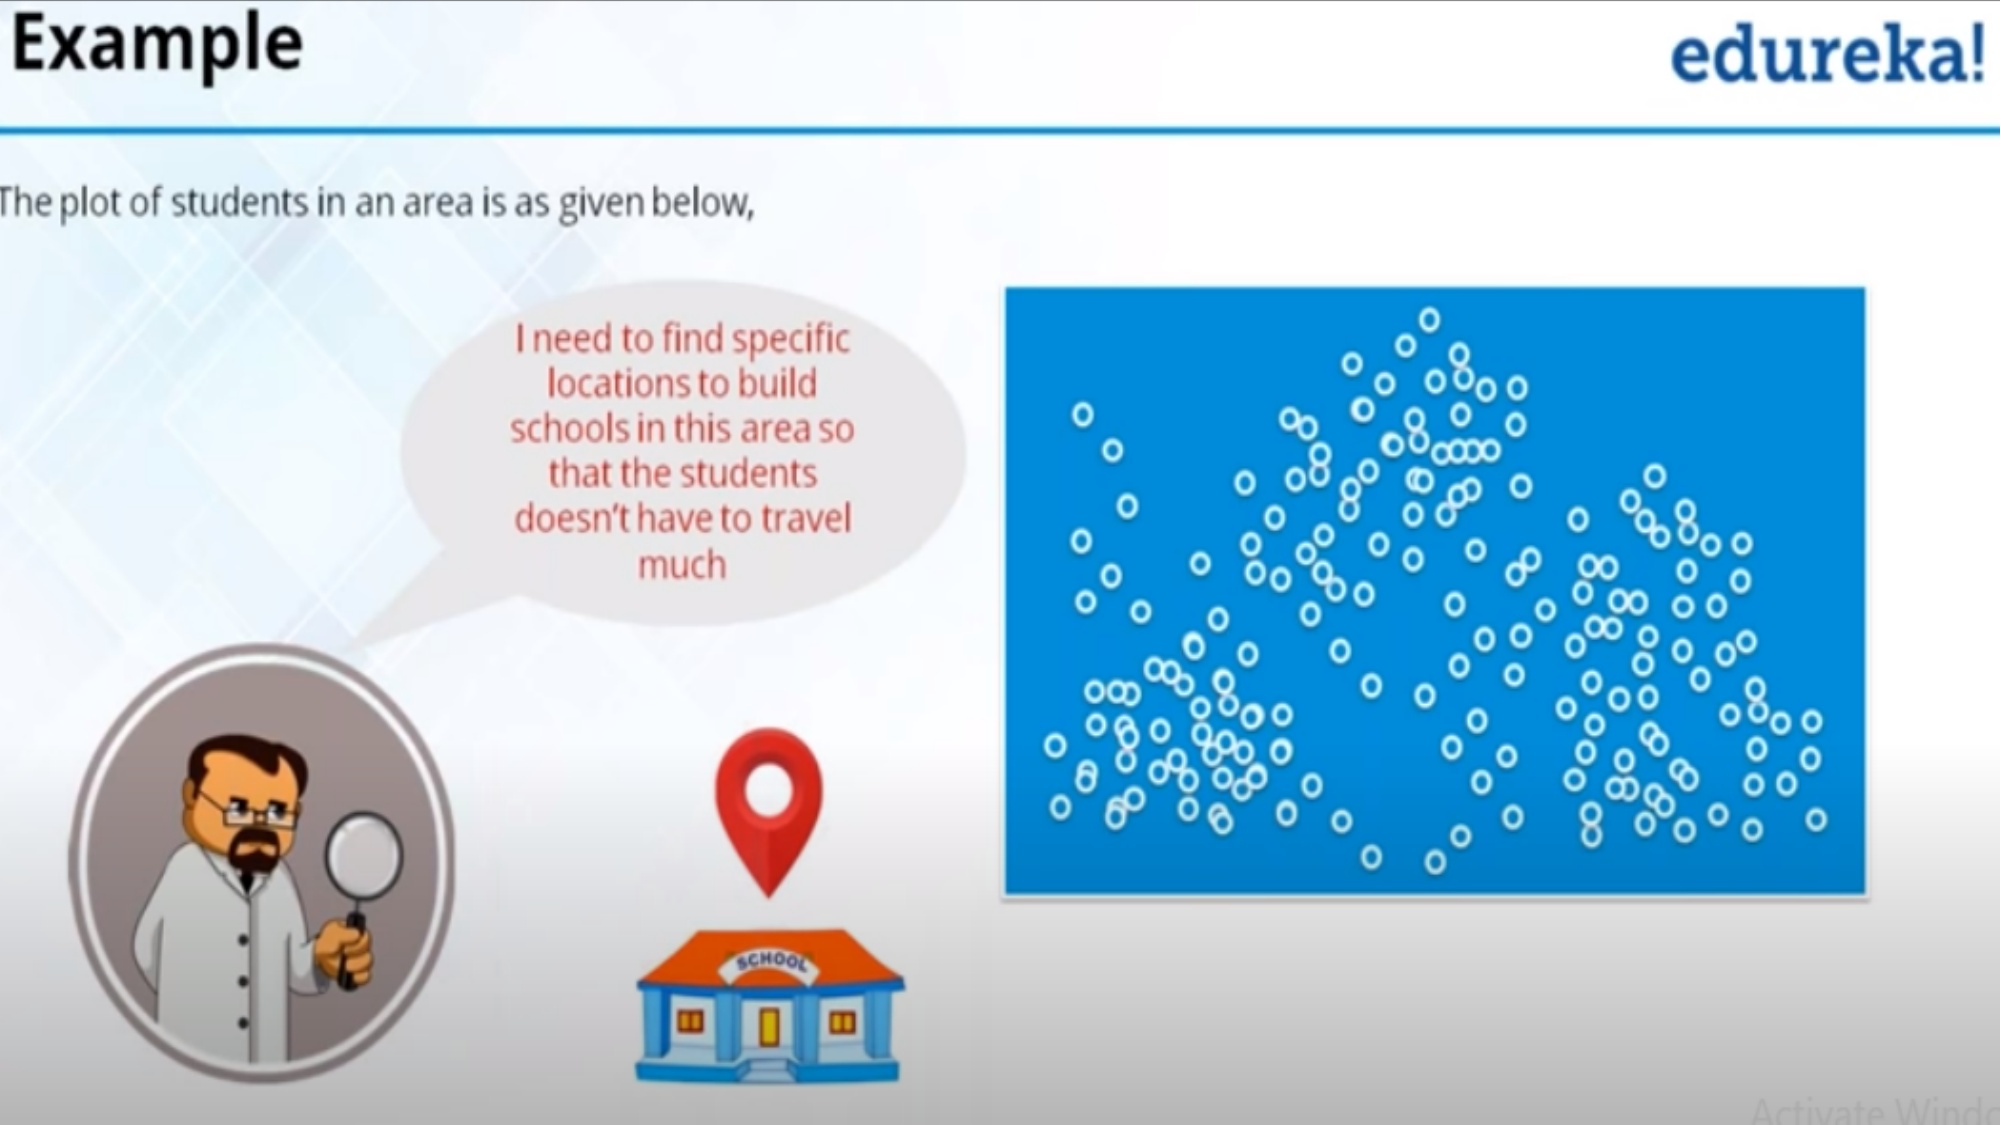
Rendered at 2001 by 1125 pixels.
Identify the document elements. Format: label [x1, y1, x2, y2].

list [0, 0, 2000, 1125]
